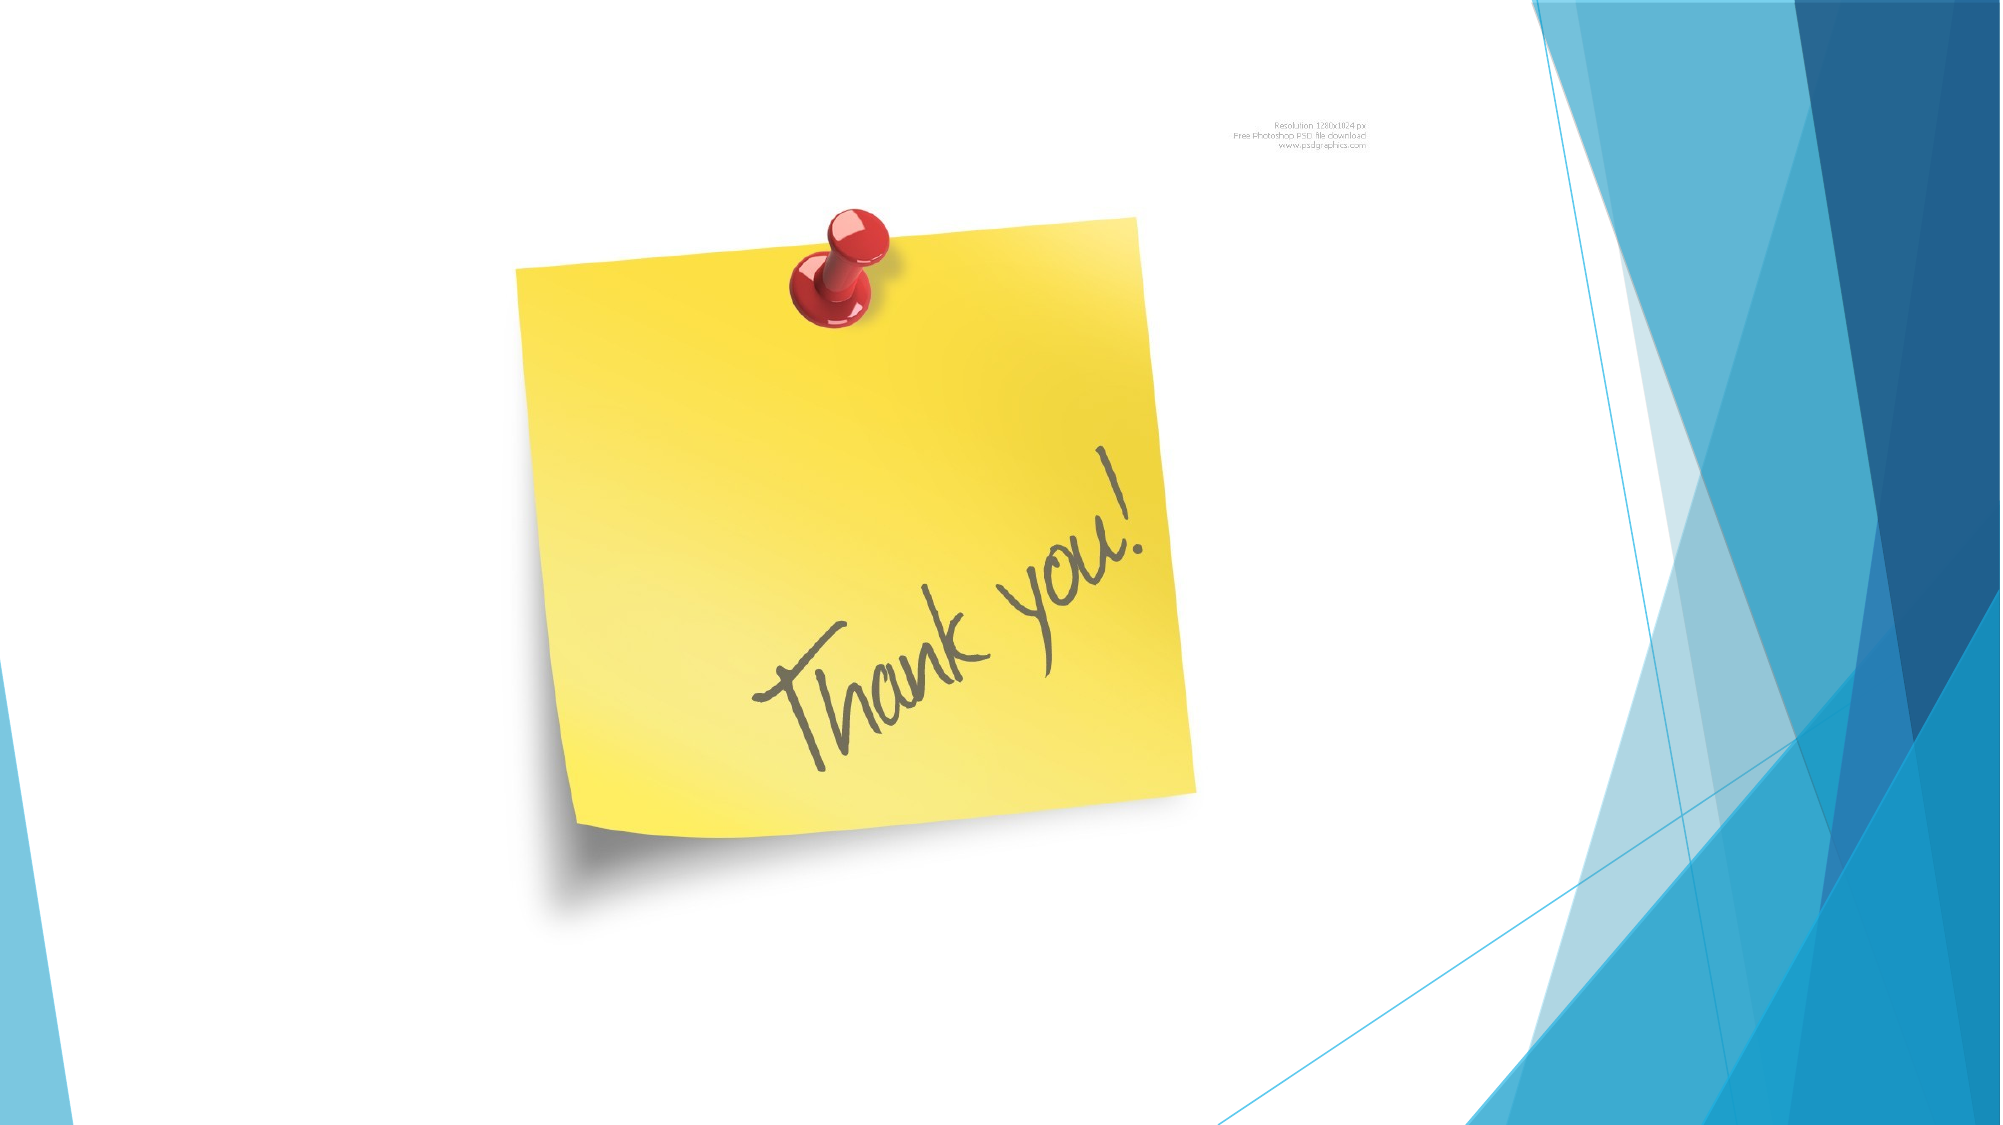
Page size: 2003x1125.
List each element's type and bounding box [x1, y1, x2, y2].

picture [296, 112, 1377, 976]
